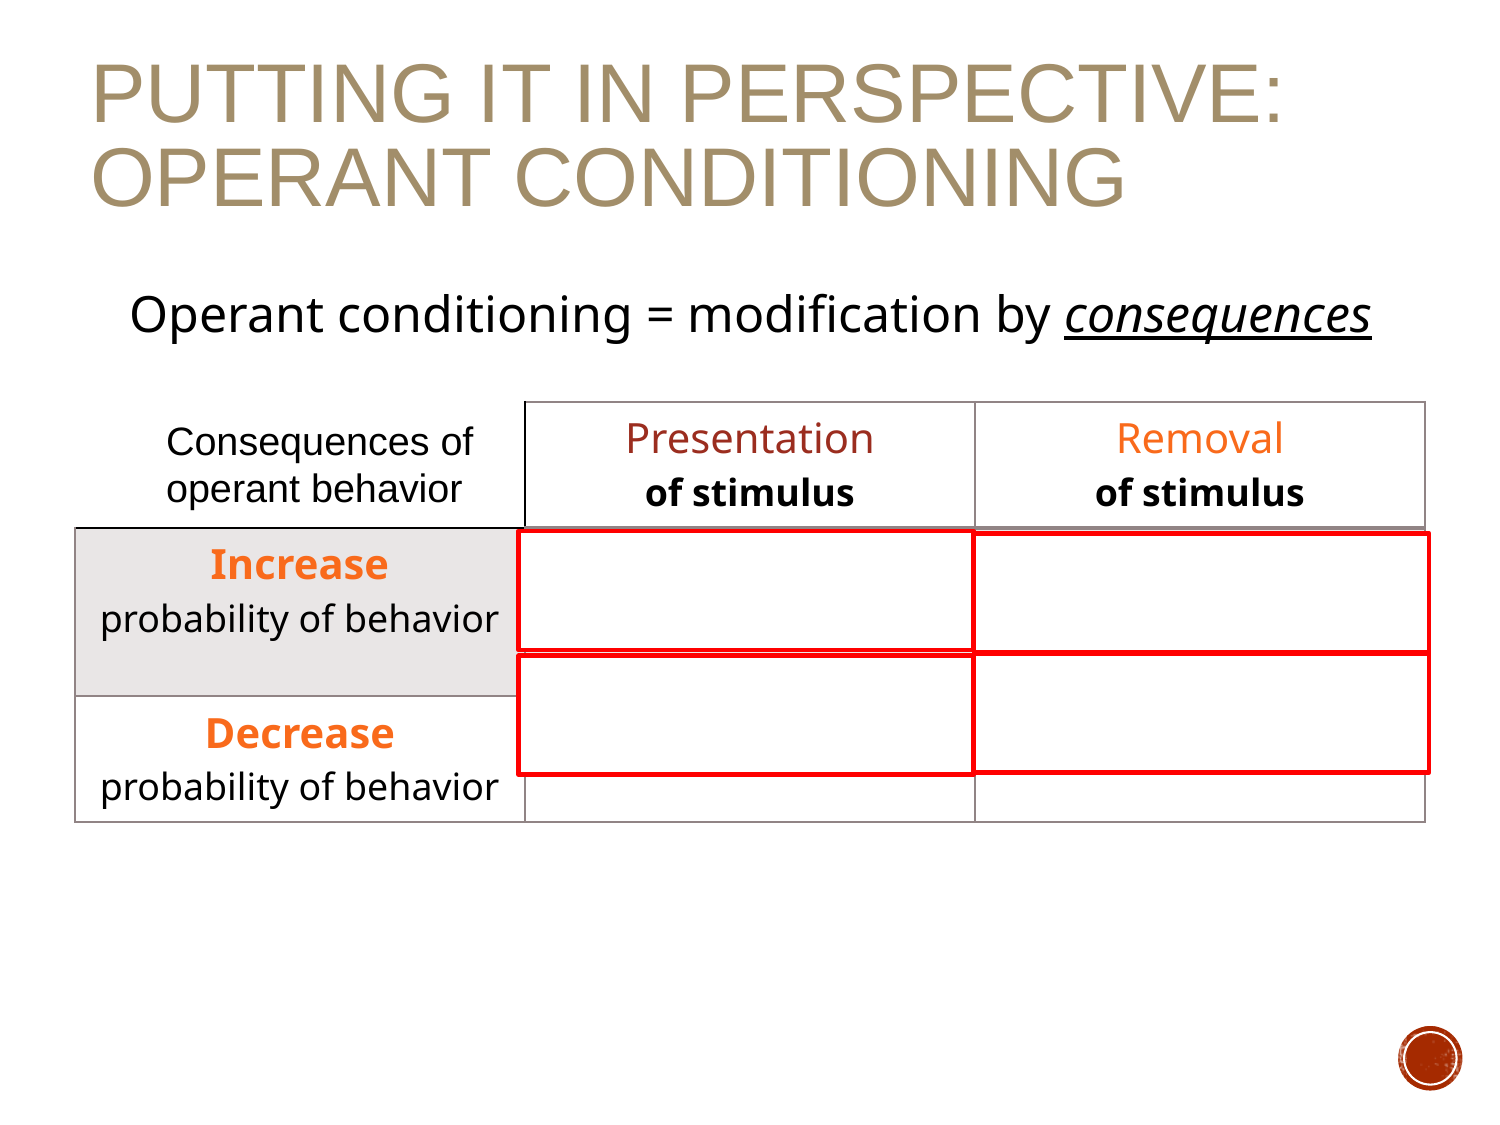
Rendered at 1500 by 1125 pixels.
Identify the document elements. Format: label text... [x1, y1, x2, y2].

table_header Removal of stimulus [976, 403, 1424, 526]
table_header Presentation of stimulus [526, 403, 974, 526]
table_header [75, 402, 524, 527]
title Putting it in Perspective: Operant Conditioning [75, 45, 1425, 234]
table_cell Decrease probability of behavior [76, 697, 524, 821]
text_box [518, 655, 974, 775]
text_box [518, 530, 974, 650]
table_cell Negative Punishment [976, 773, 1424, 821]
table_cell Increase probability of behavior [76, 529, 524, 695]
text_box [973, 533, 1430, 653]
text_box [973, 653, 1430, 773]
table_cell Positive Reinforcement [526, 650, 973, 655]
text_box Consequences of operant behavior [151, 408, 499, 518]
text_box Operant conditioning = modification by consequences [62, 274, 1440, 350]
table_cell Positive Punishment [526, 775, 974, 821]
